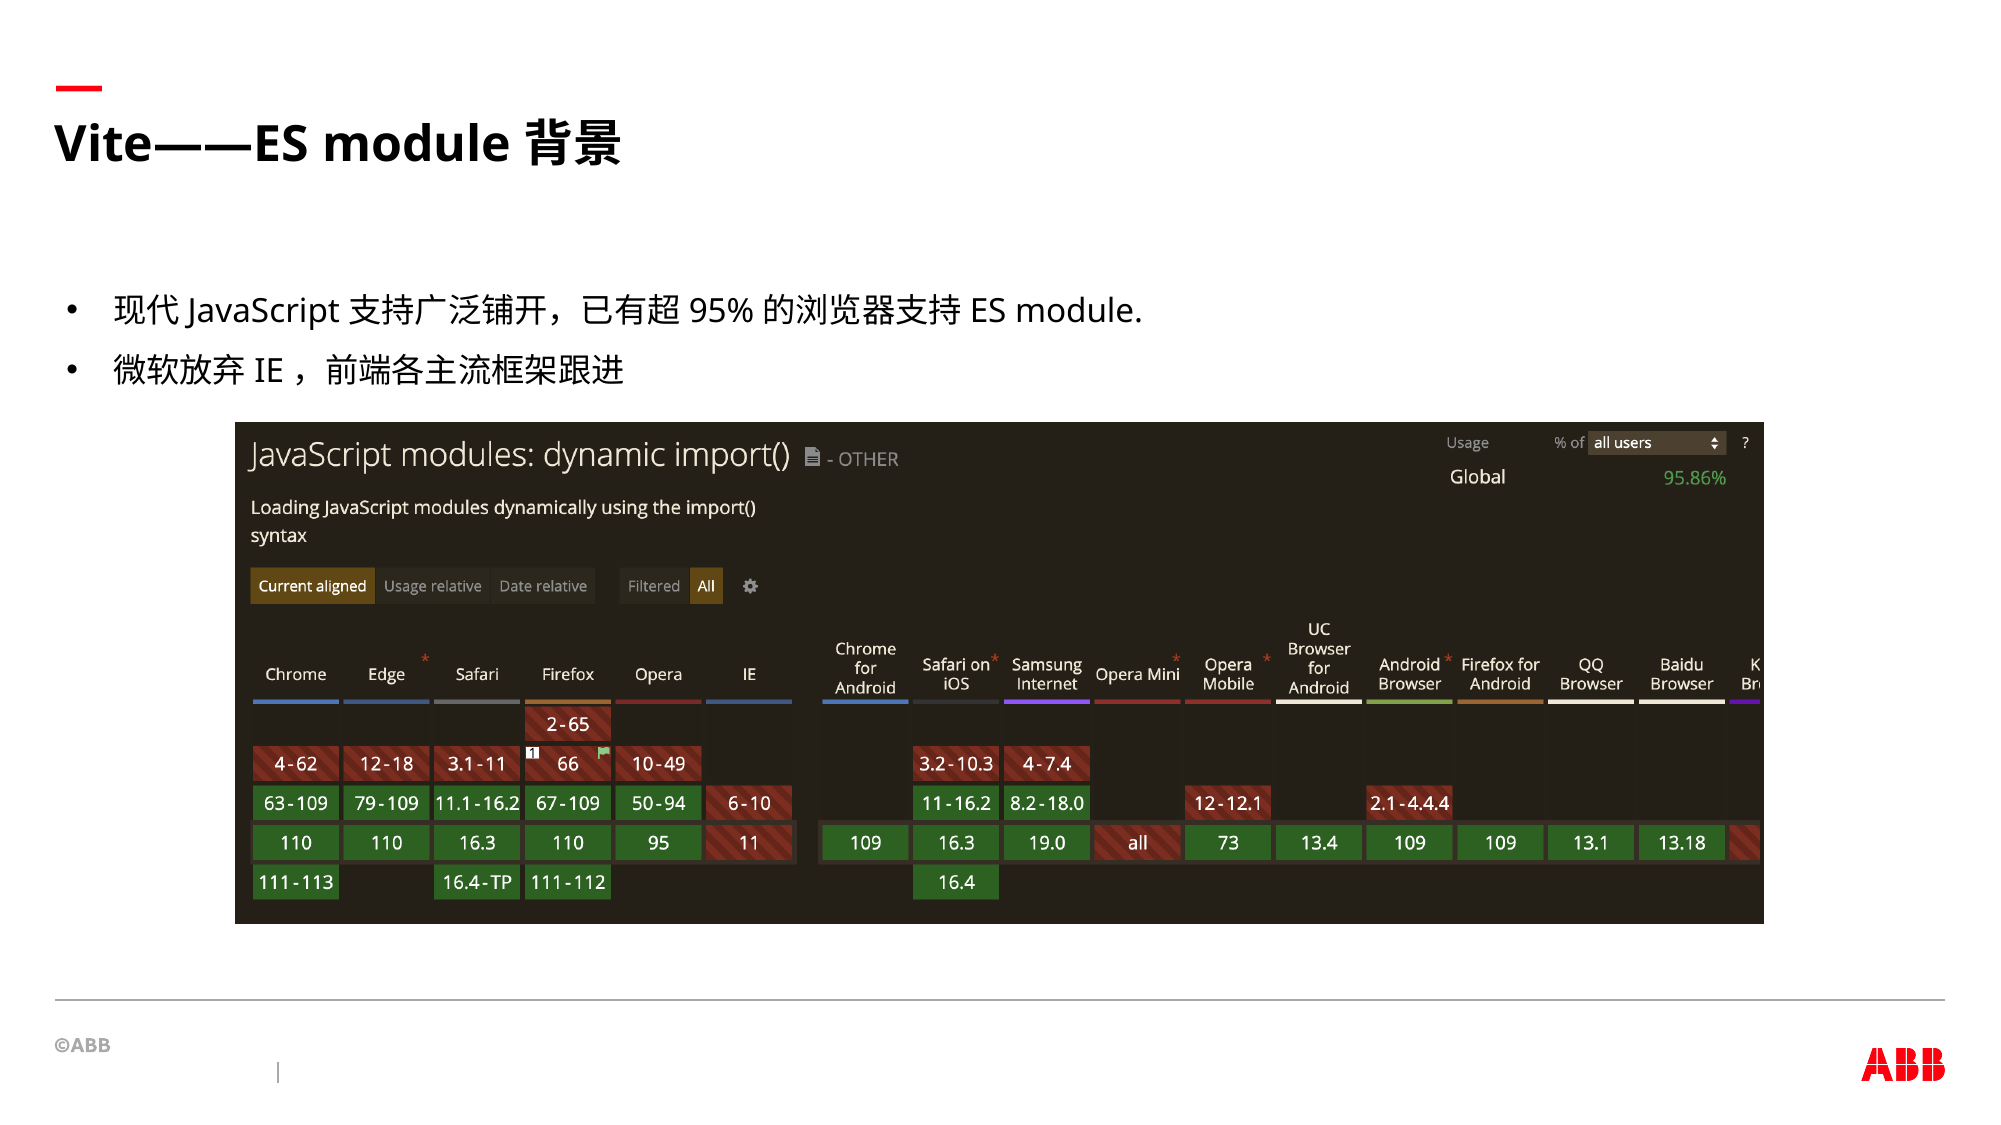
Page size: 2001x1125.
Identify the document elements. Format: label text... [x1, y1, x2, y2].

title Vite——ES module背景 [54, 111, 1945, 177]
picture [1861, 1048, 1945, 1081]
picture [235, 421, 1764, 925]
text_box 现代JavaScript支持广泛铺开，已有超95%的浏览器支持ES module. 微软放弃IE，前端各主流框架跟进 [54, 257, 1945, 501]
